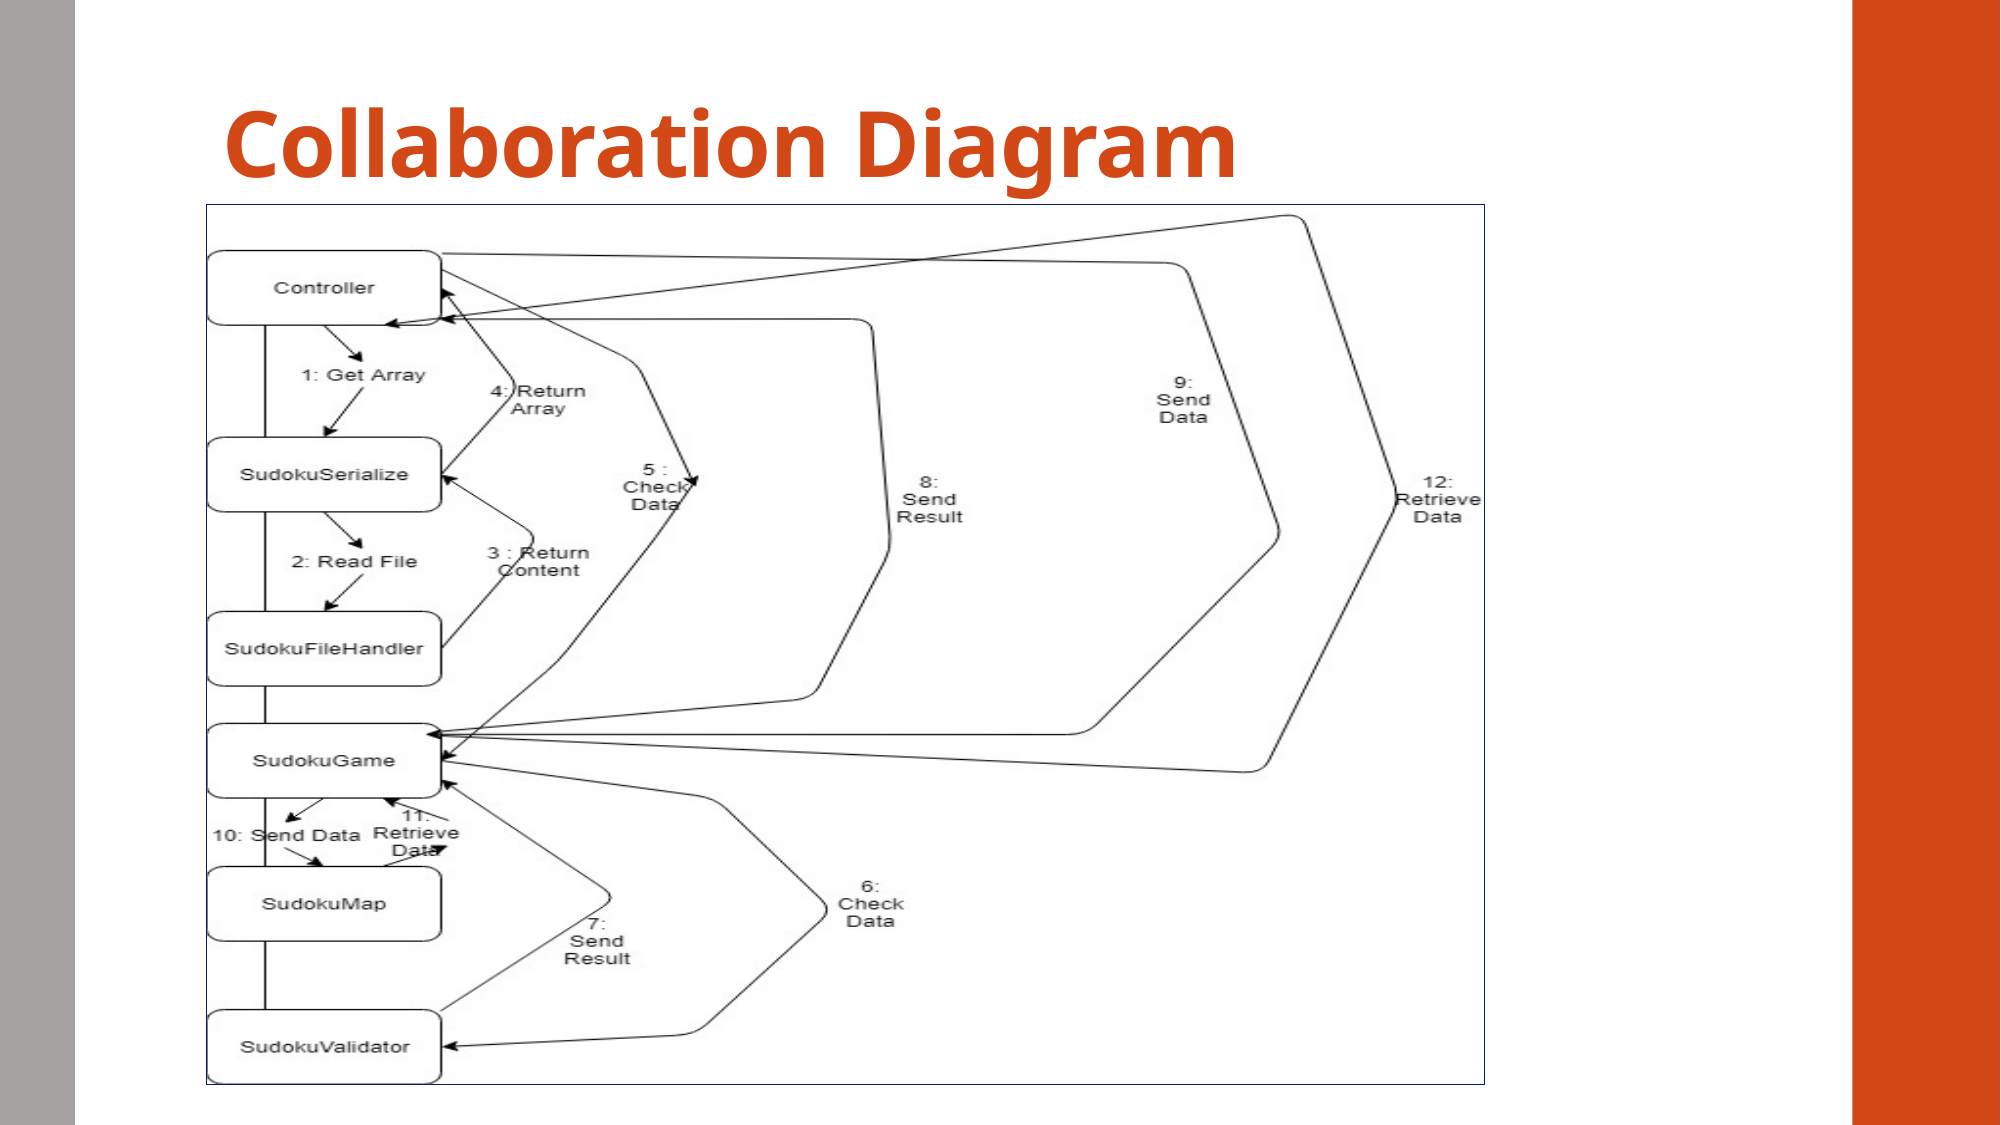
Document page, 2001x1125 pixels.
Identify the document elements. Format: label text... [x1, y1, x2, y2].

title Collaboration Diagram [206, 48, 1797, 205]
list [206, 204, 1485, 1085]
